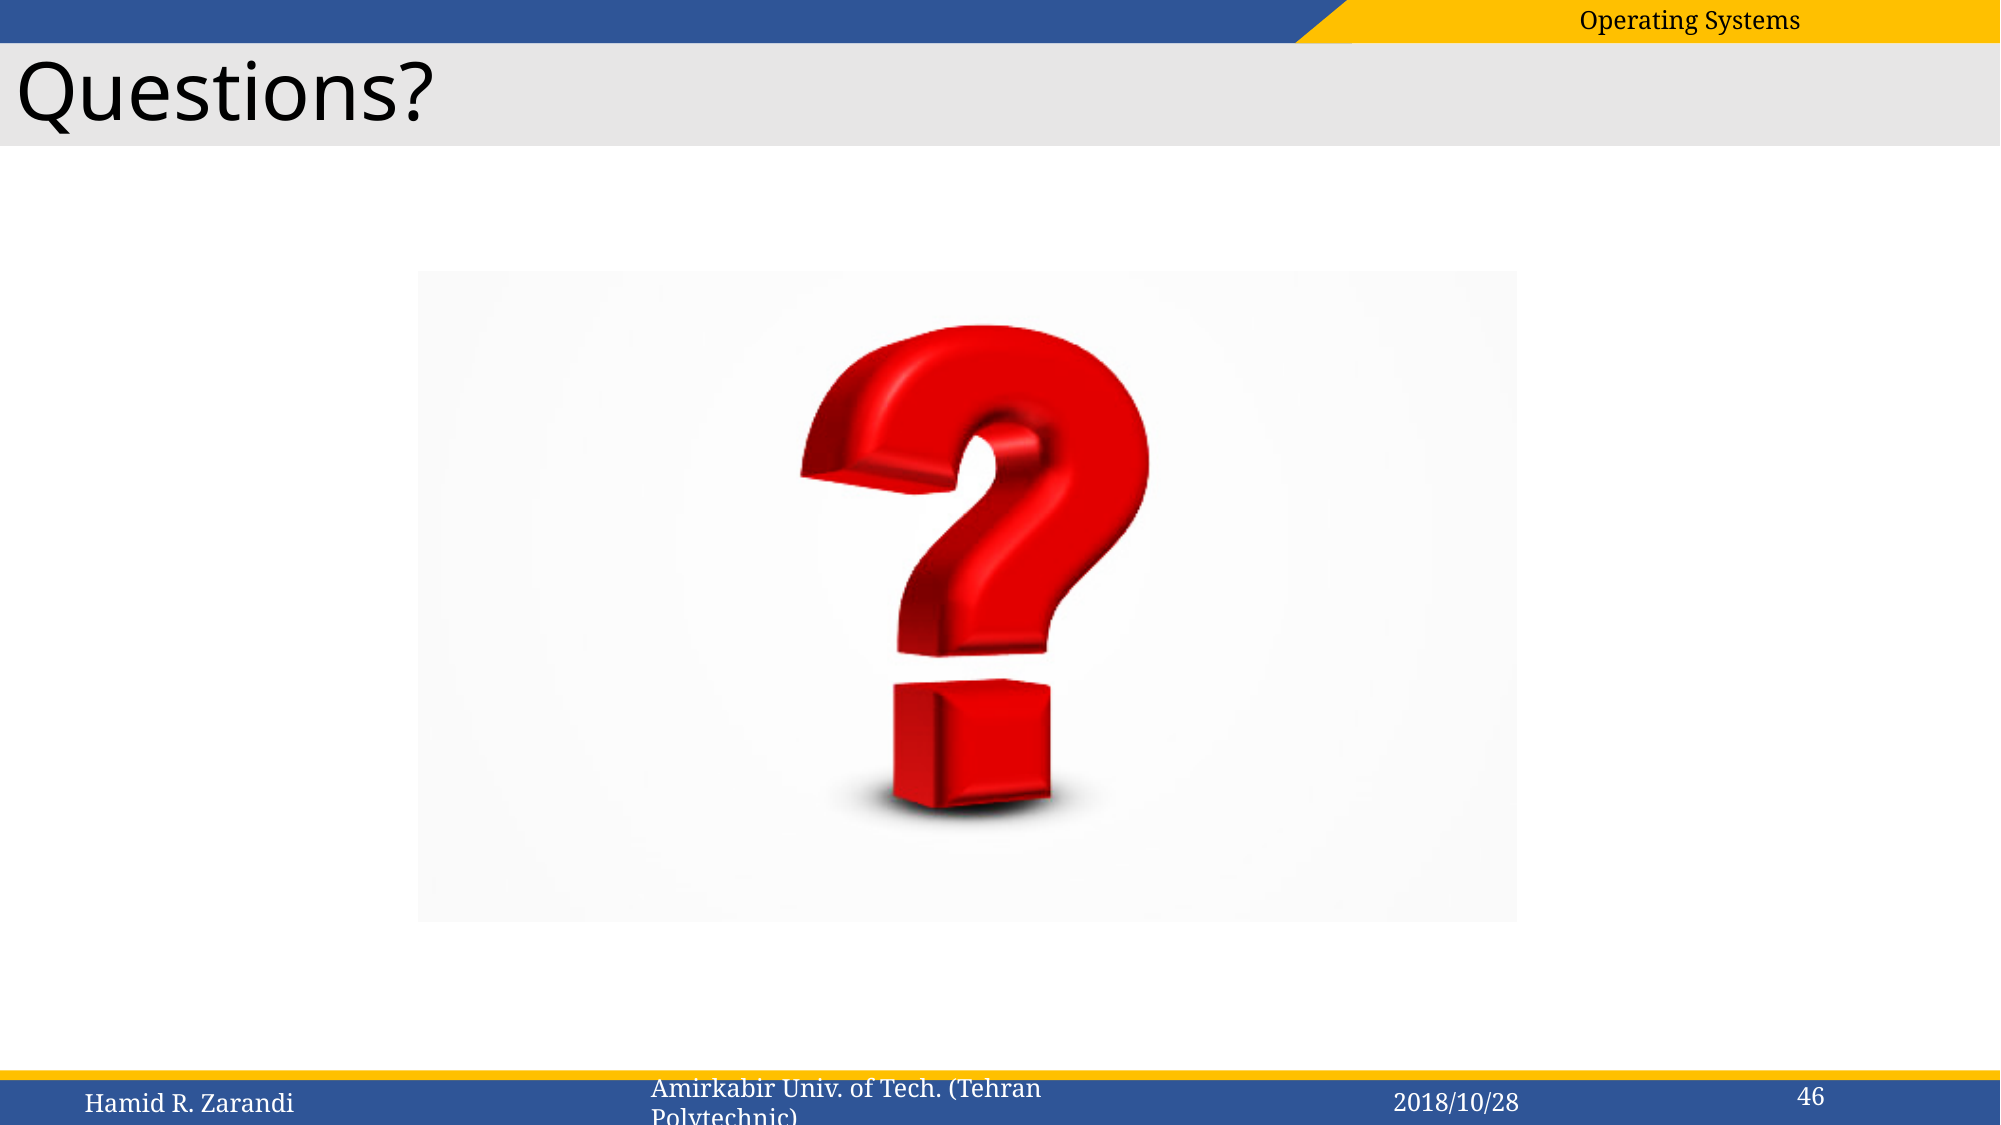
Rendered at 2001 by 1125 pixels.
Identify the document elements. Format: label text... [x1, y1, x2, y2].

picture [418, 271, 1517, 922]
title Questions? [0, 43, 2000, 146]
